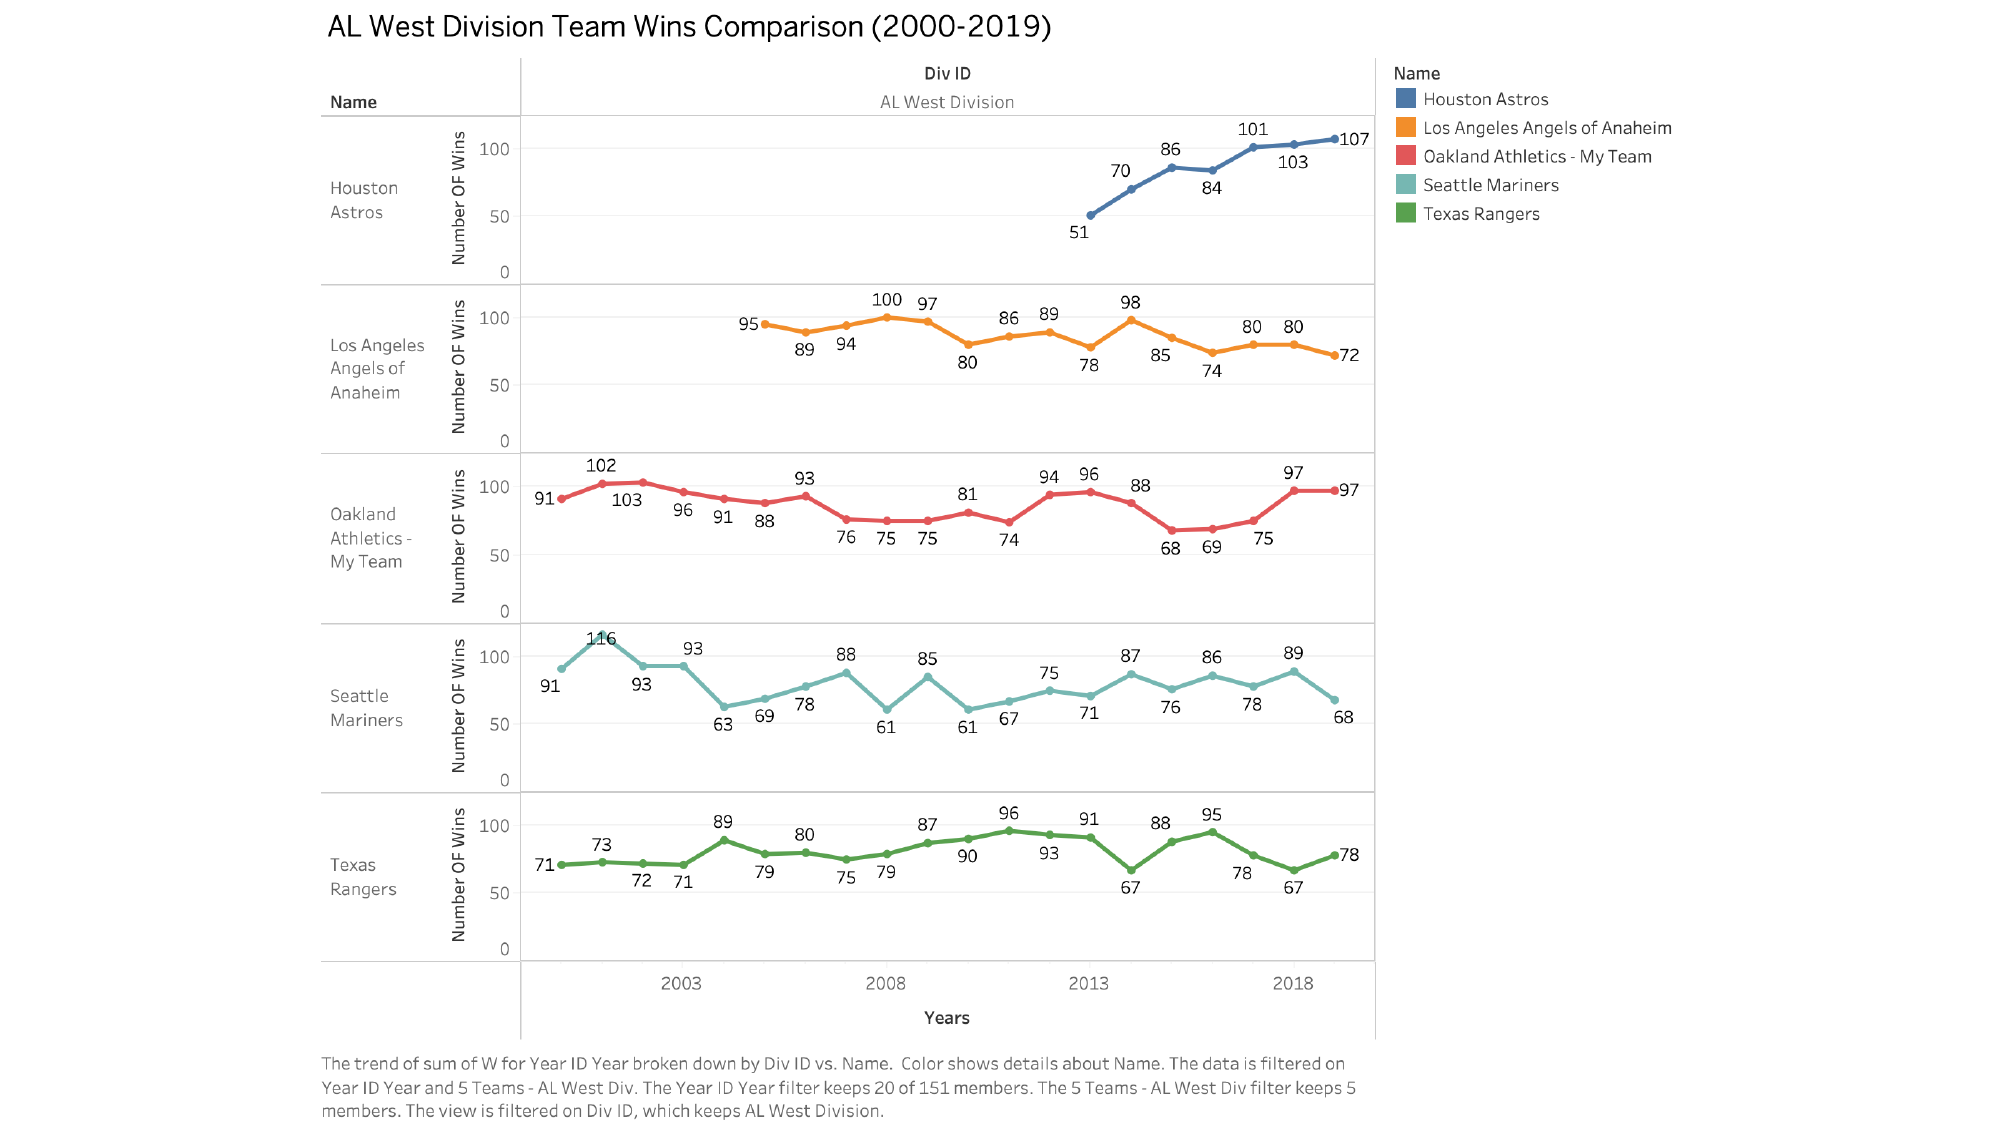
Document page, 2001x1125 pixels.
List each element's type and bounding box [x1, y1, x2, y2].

picture [320, 0, 1679, 1125]
